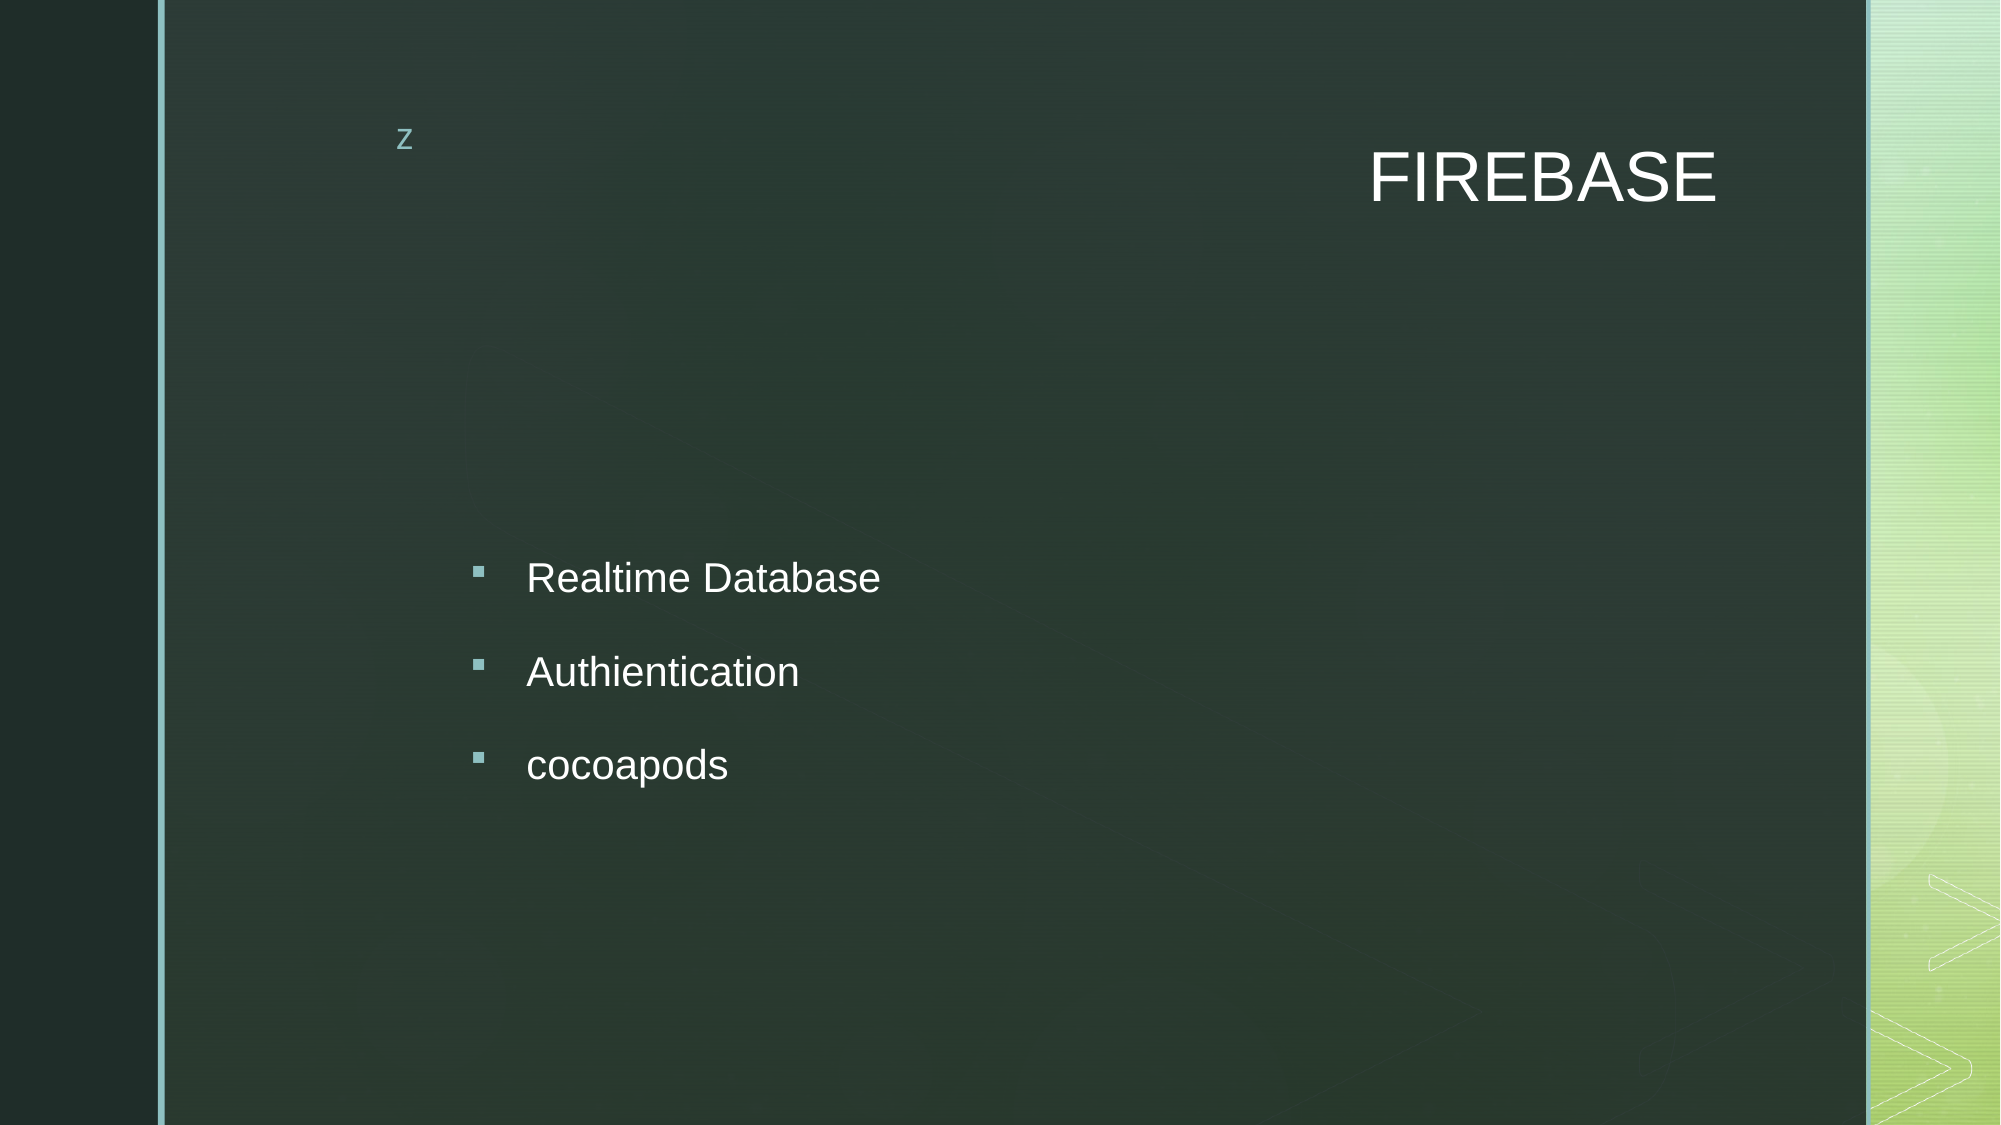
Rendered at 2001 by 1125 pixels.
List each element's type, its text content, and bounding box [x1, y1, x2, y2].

title FIREBASE [428, 132, 1734, 310]
picture [1871, 0, 2001, 1125]
list Realtime Database Authientication cocoapods [454, 336, 1734, 993]
